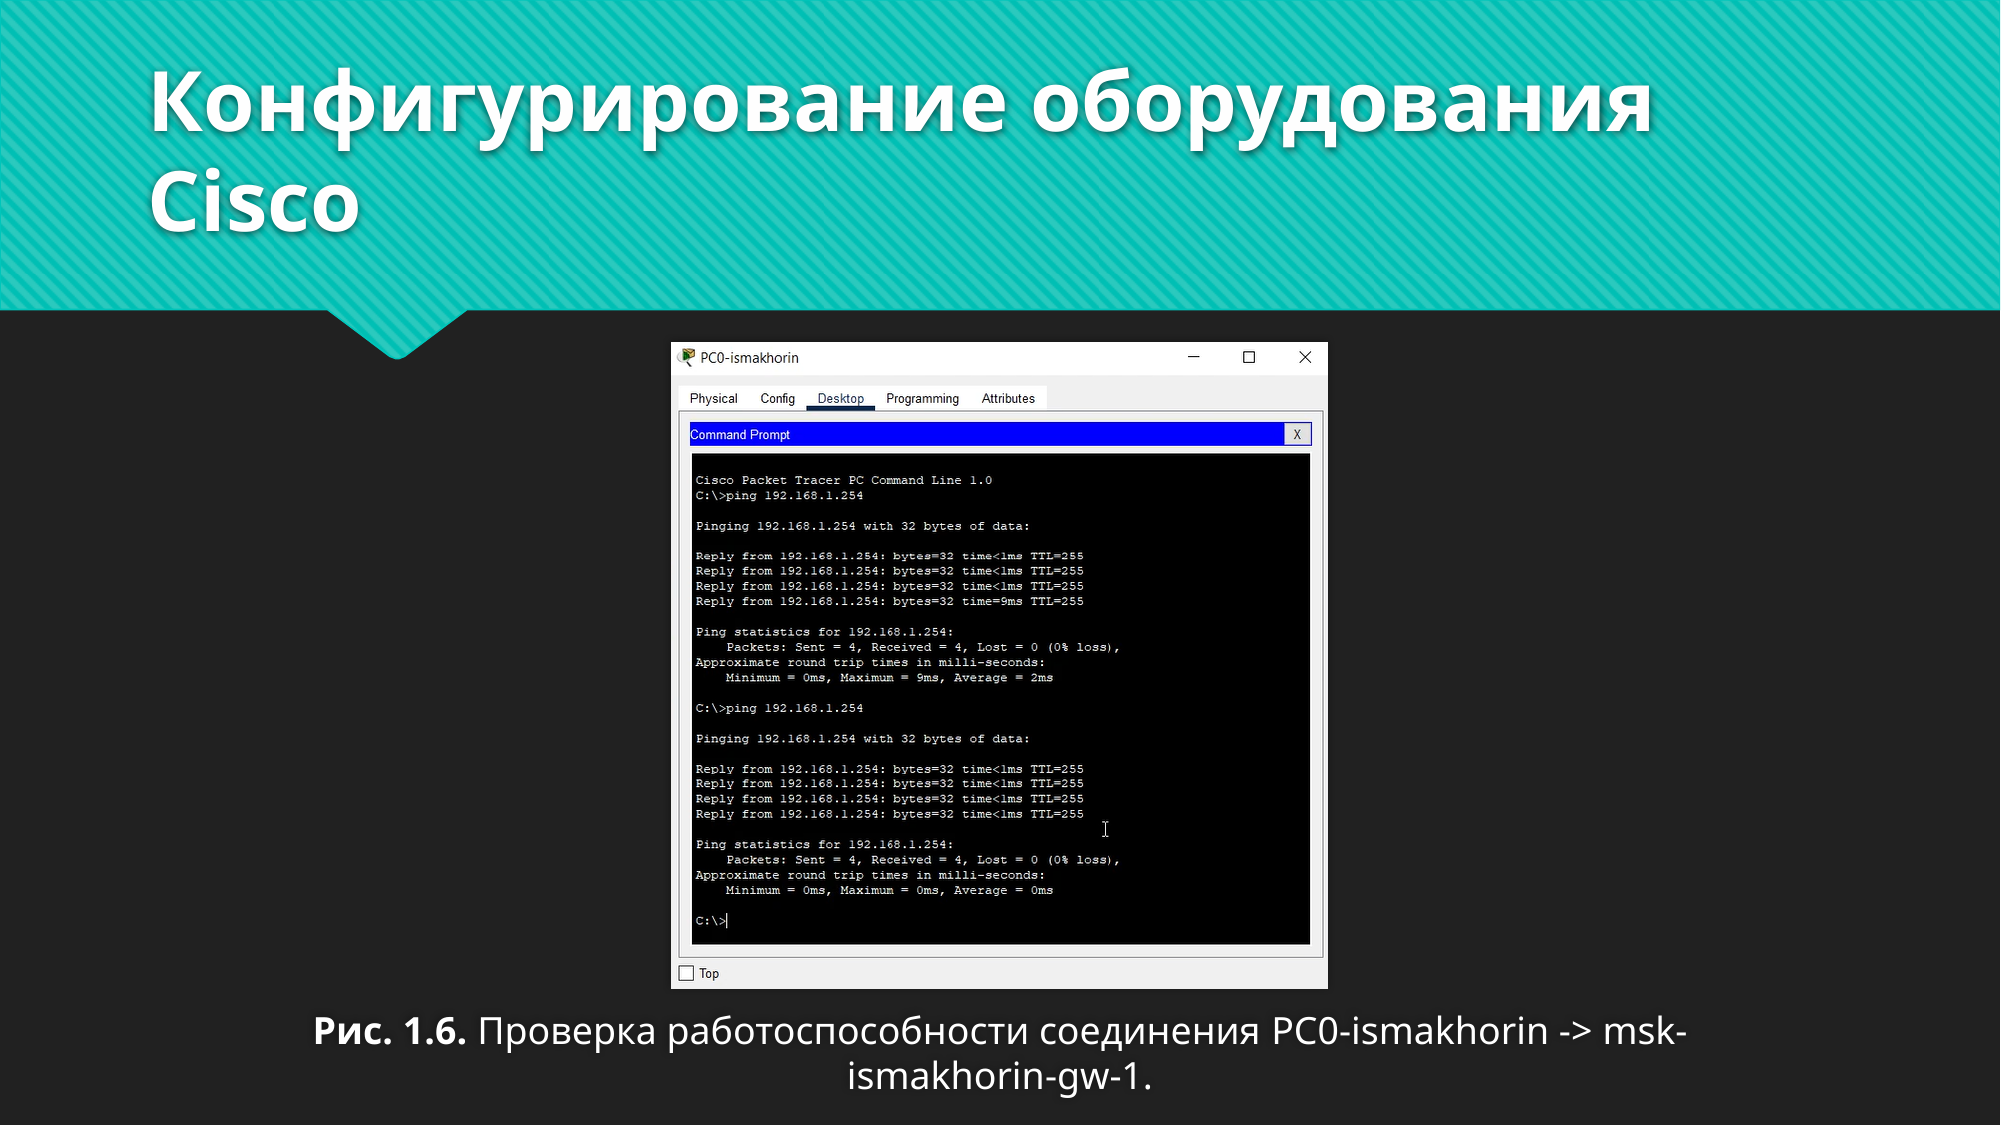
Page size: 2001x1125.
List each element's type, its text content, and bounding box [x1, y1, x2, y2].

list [671, 342, 1329, 989]
text_box Рис. 1.6. Проверка работоспособности соединения PC0-ismakhorin -> msk-ismakhorin-gw-1. [246, 971, 1754, 1125]
title Конфигурирование оборудования Cisco [132, 23, 1868, 257]
